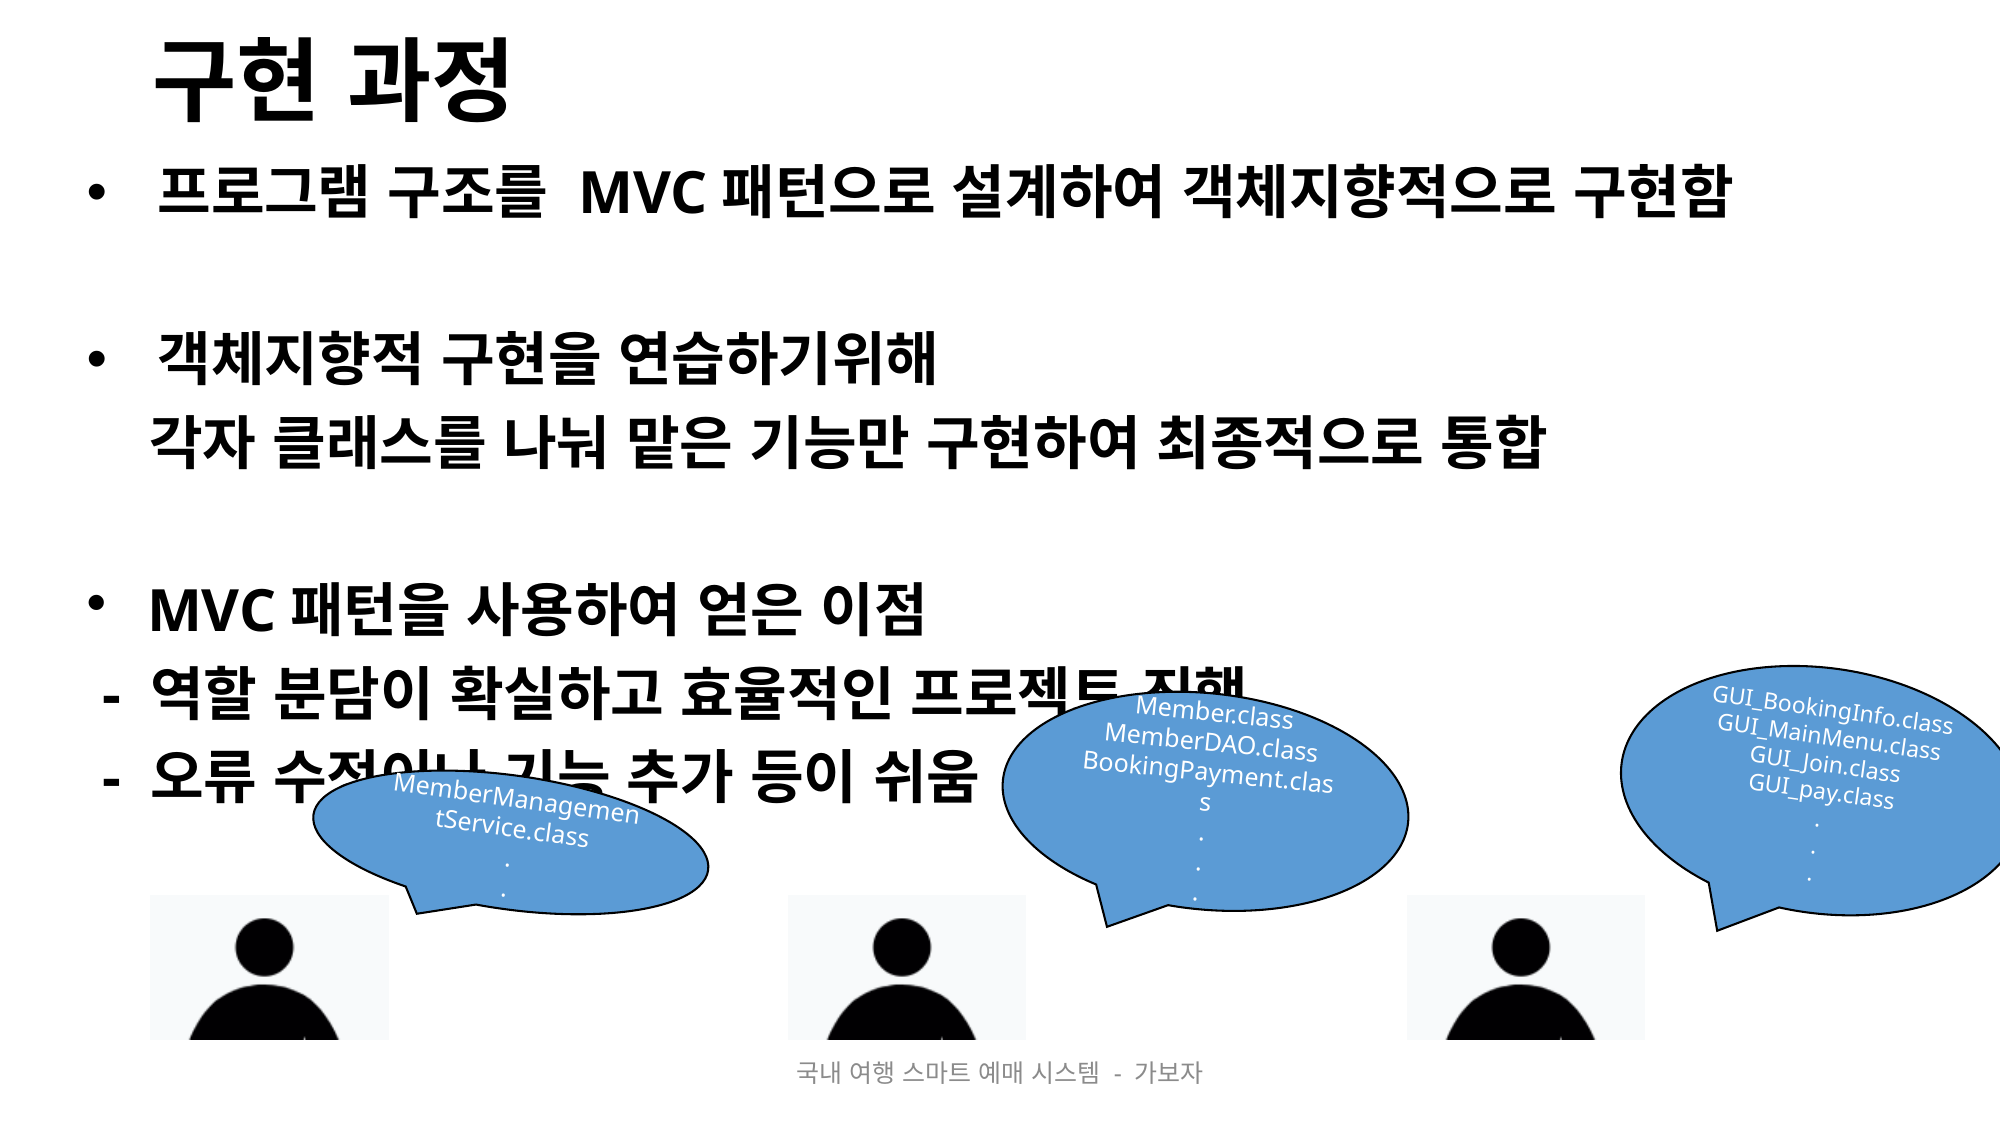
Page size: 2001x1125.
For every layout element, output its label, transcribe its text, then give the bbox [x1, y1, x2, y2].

picture [1407, 895, 1645, 1040]
title 구현 과정 [137, 22, 1863, 147]
picture [150, 895, 389, 1040]
text_box GUI_BookingInfo.class GUI_MainMenu.class GUI_Join.class GUI_pay.class . . . [1619, 664, 2000, 933]
list 프로그램 구조를 MVC패턴으로 설계하여 객체지향적으로 구현함 객체지향적 구현을 연습하기위해 각자 클래스를 나눠 맡은 기능만 구현하여 최종적으로 통합 MVC패턴을 사용하여 얻은 이점 - 역할 분담이 확실하고 효율적인 프로젝트 진행 - 오류 수정이나 기능 추가 등이 쉬움 [71, 155, 1929, 930]
picture [788, 895, 1026, 1040]
text_box Member.class MemberDAO.class BookingPayment.class . . . [1001, 690, 1410, 929]
text_box MemberManagementService.class . . [312, 769, 710, 916]
footer 국내 여행 스마트 예매 시스템 - 가보자 [662, 1042, 1338, 1103]
